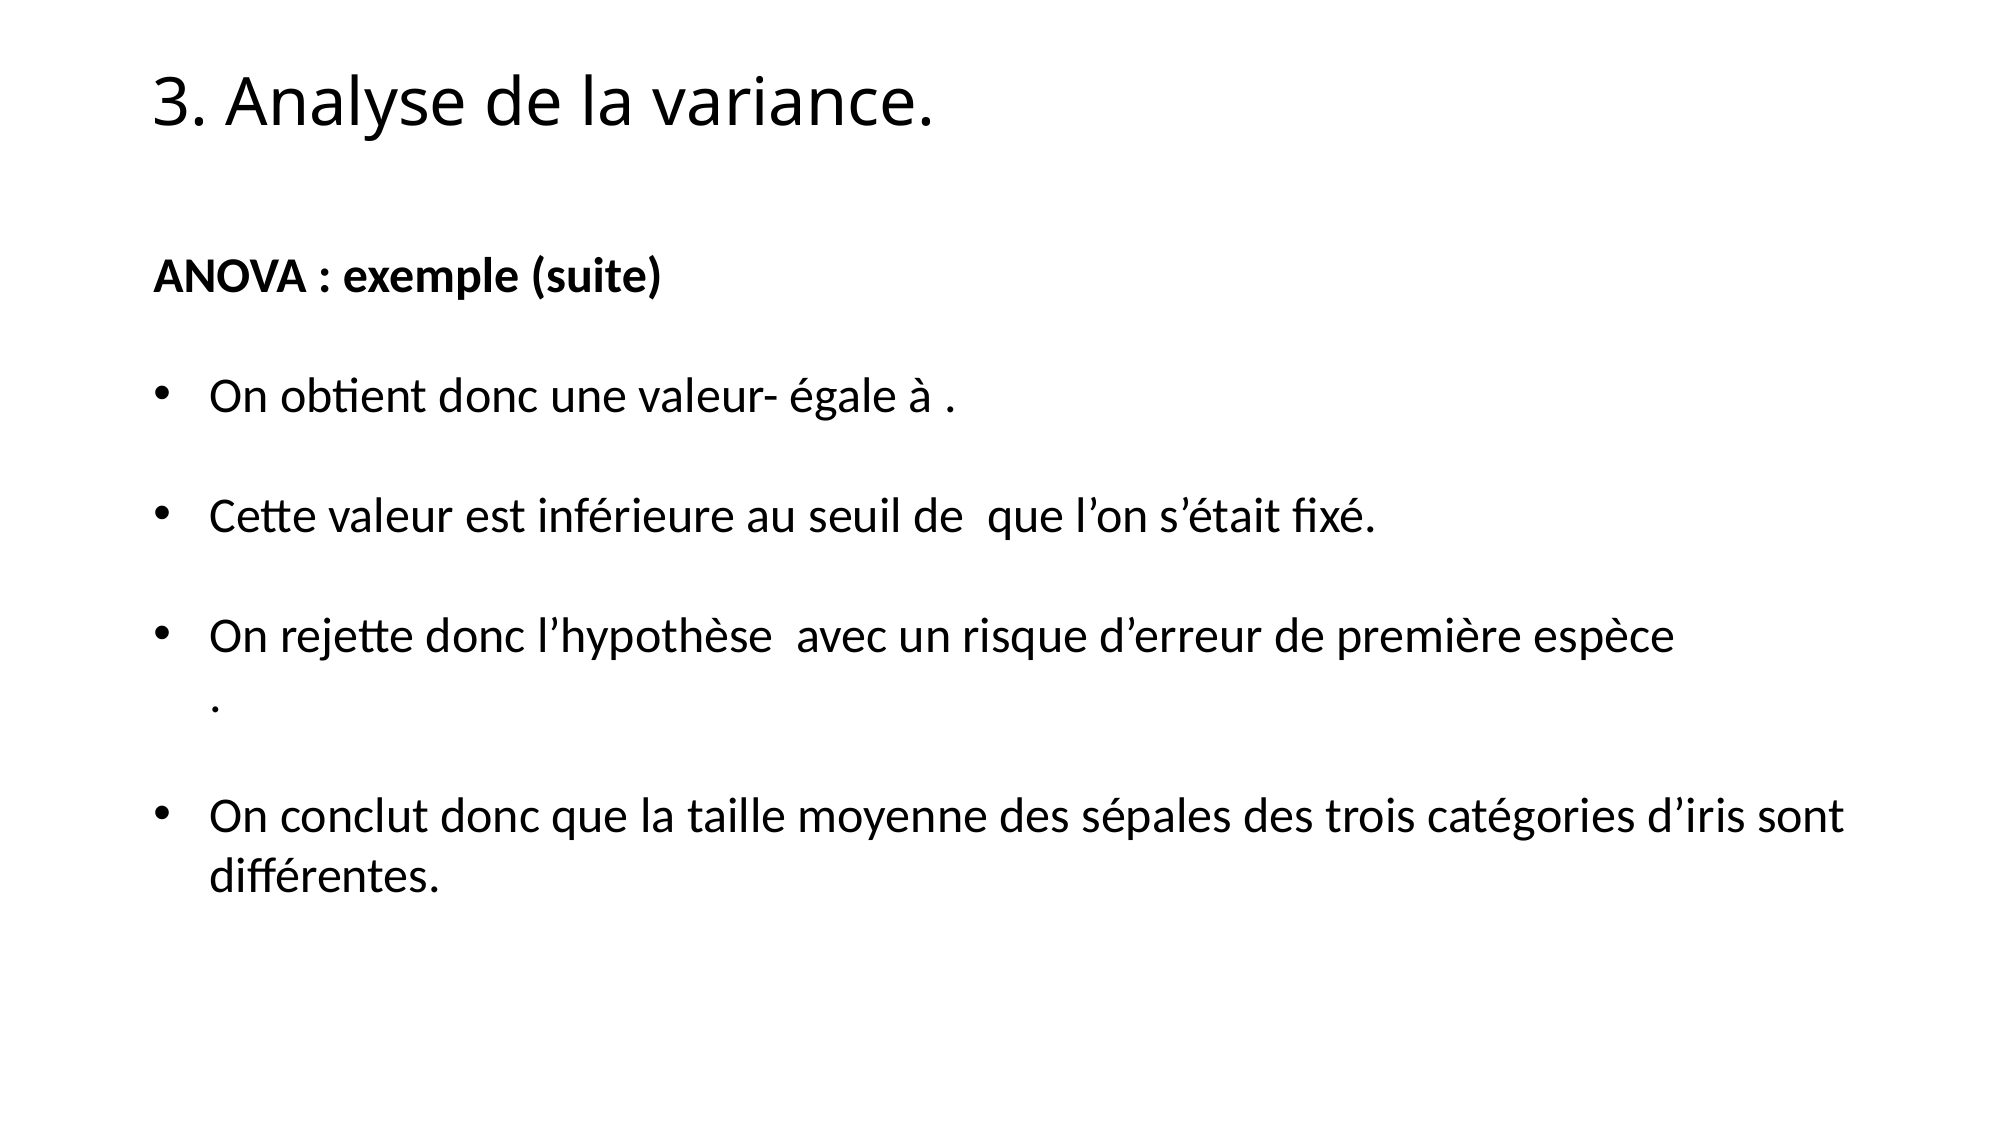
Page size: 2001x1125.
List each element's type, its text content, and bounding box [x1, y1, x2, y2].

text_box 3. Analyse de la variance. [137, 59, 1863, 155]
